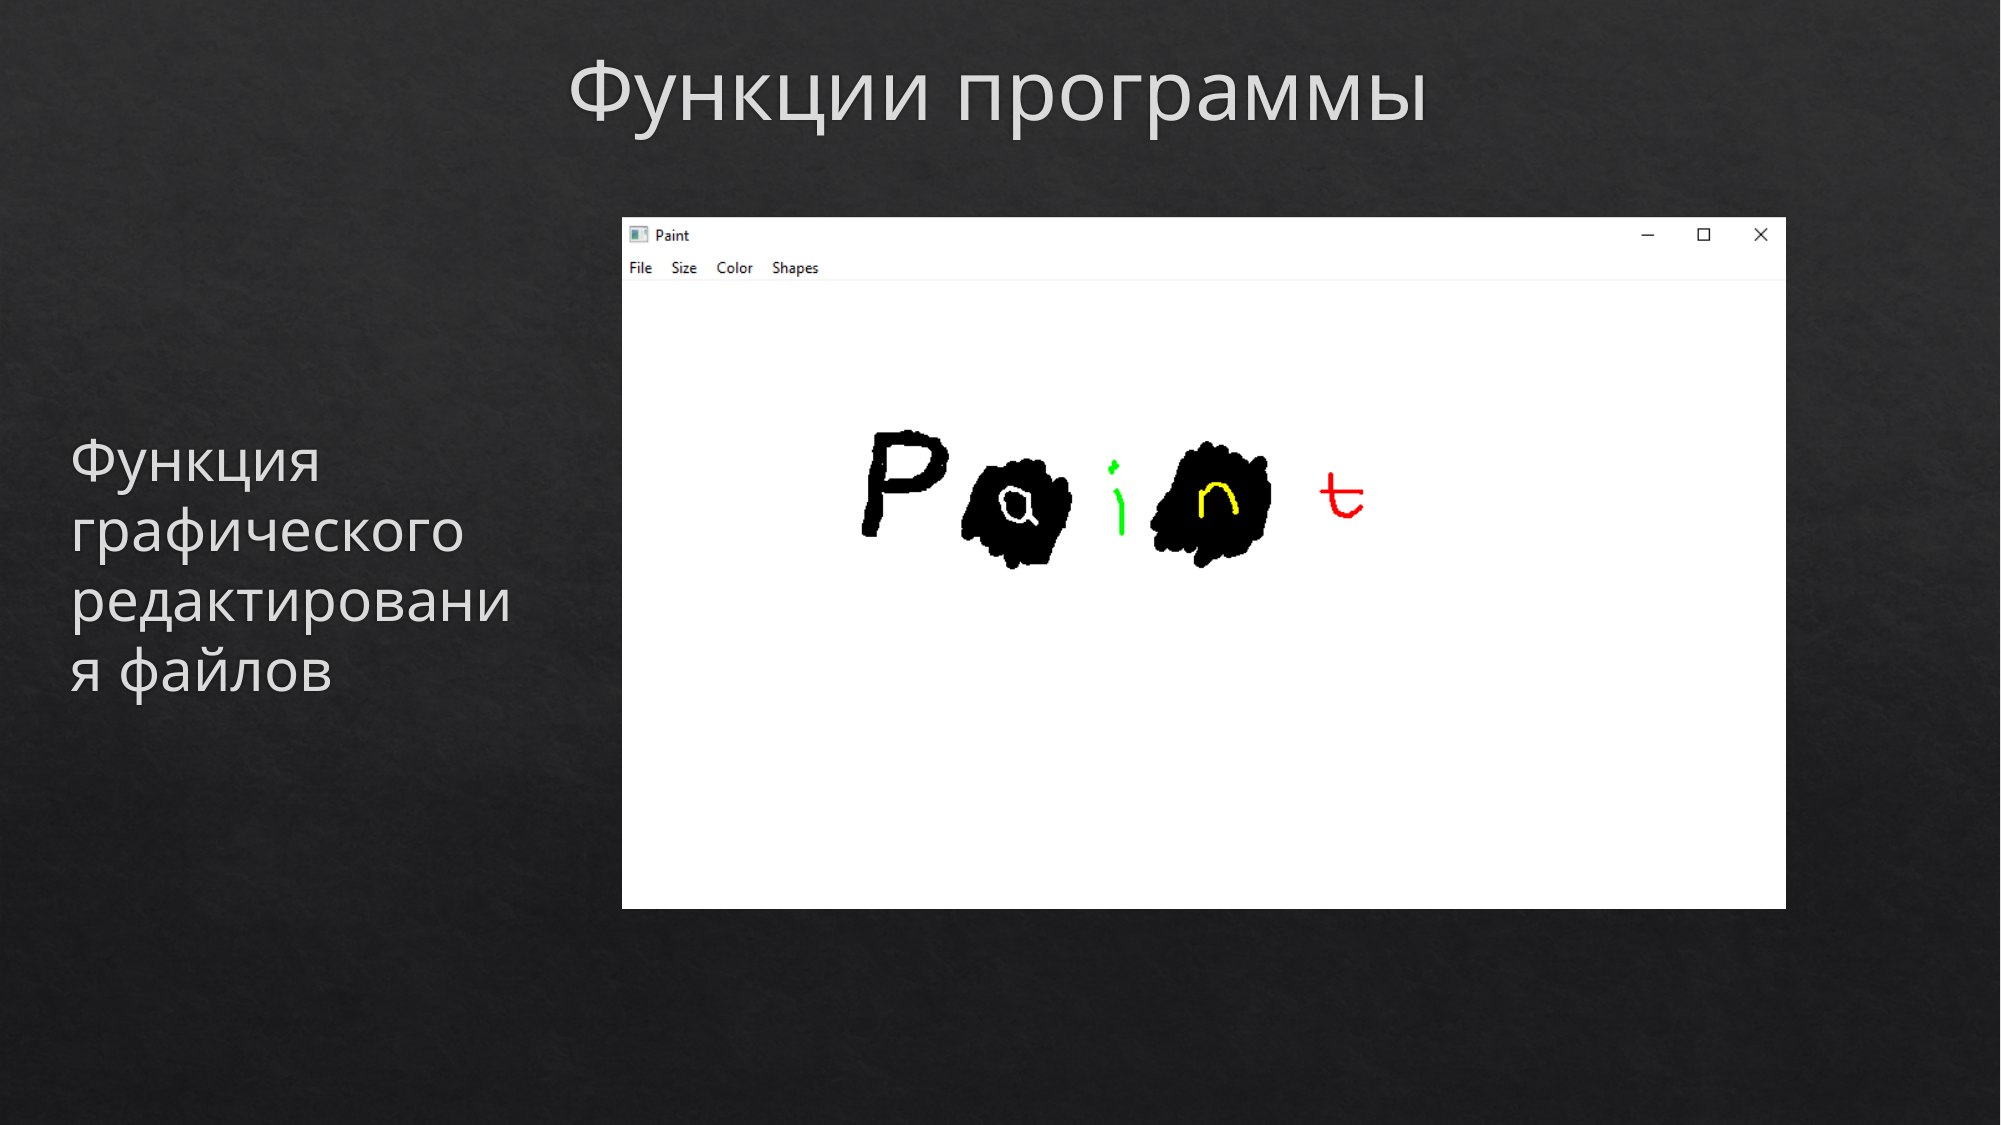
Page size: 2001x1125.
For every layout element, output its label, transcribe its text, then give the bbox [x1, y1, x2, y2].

list Функция графического редактирования файлов [49, 416, 534, 709]
picture [621, 216, 1786, 909]
title Функции программы [533, 0, 1465, 175]
